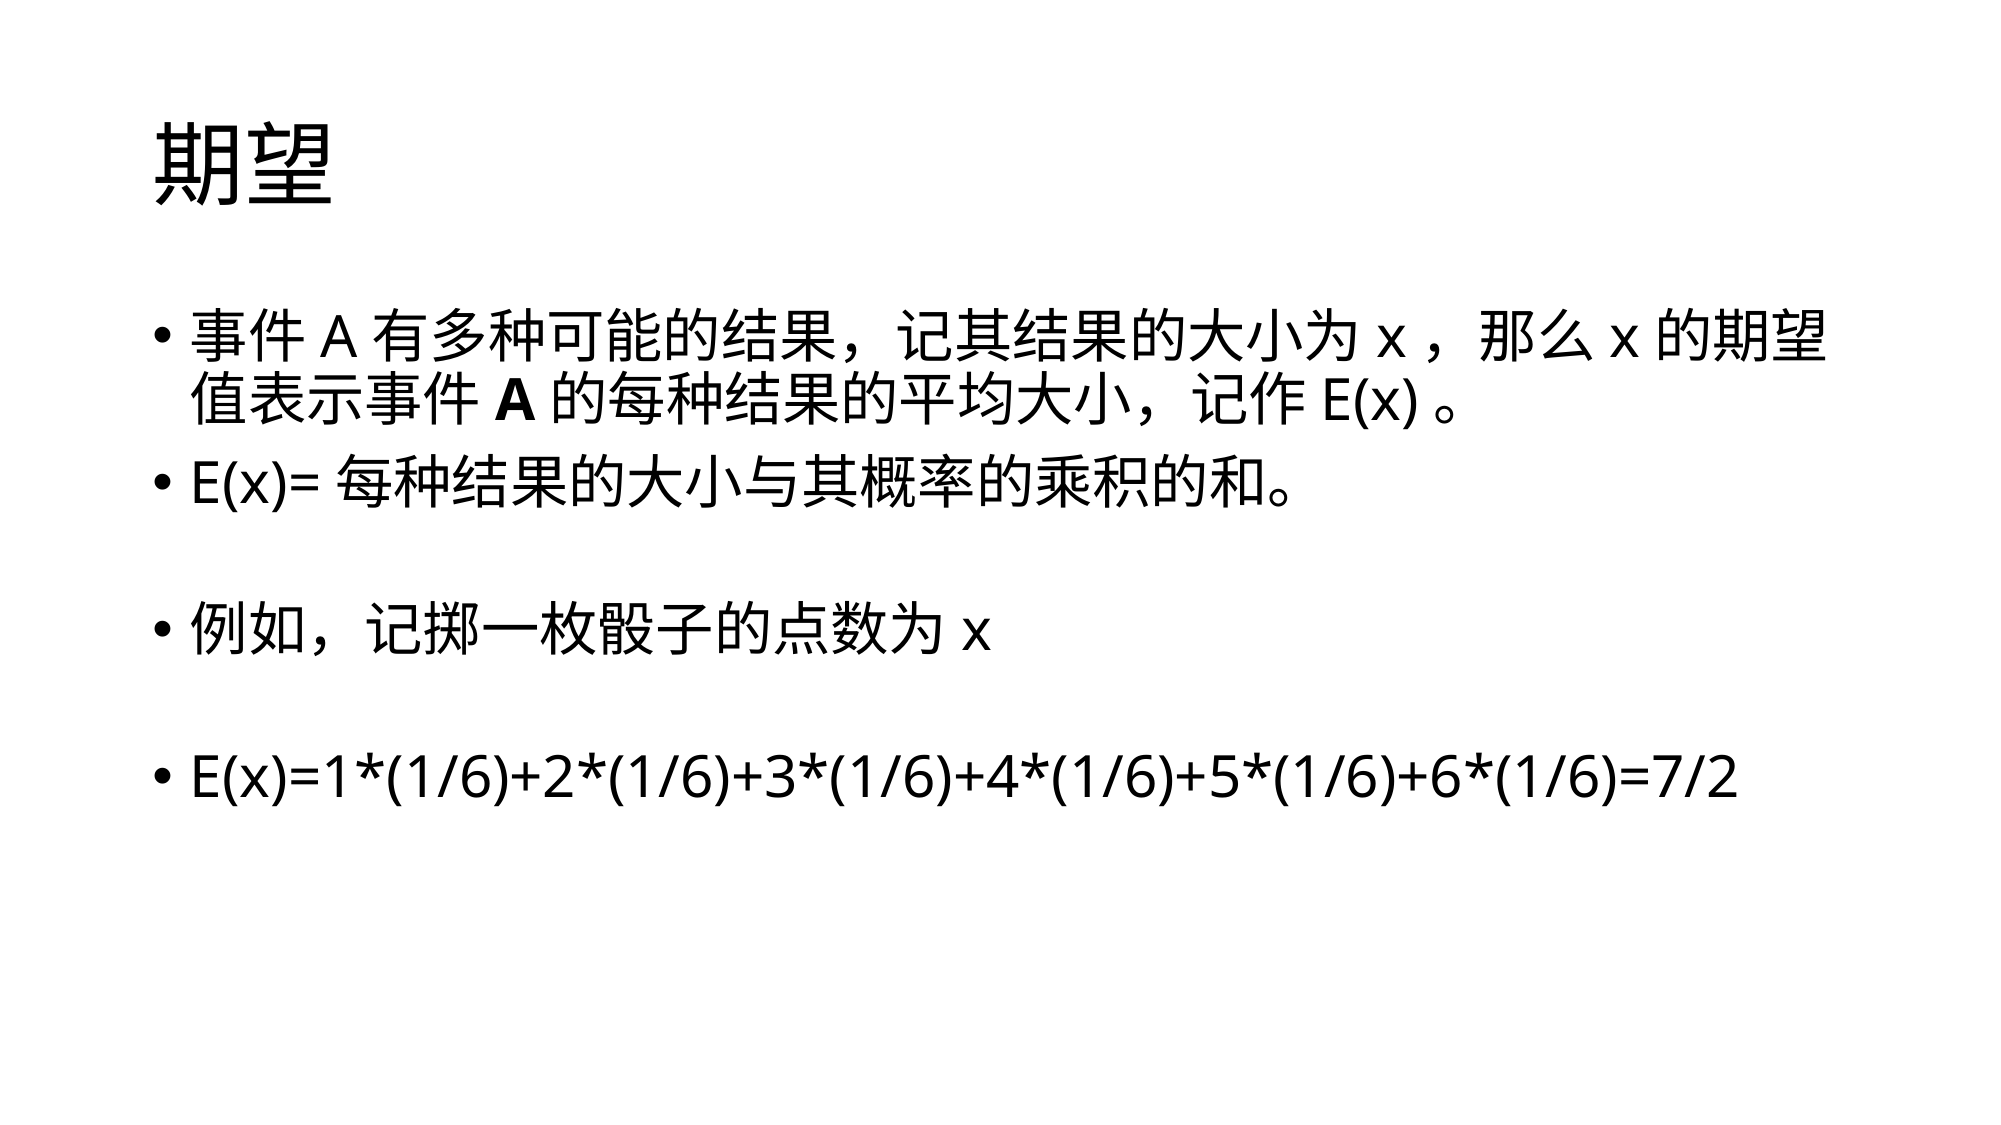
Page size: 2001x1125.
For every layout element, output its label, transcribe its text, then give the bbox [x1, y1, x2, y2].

title 期望 [137, 59, 1863, 278]
list 事件A有多种可能的结果，记其结果的大小为x，那么x的期望值表示事件A的每种结果的平均大小，记作E(x)。 E(x)=每种结果的大小与其概率的乘积的和。 例如，记掷一枚骰子的点数为x E(x)=1*(1/6)+2*(1/6)+3*(1/6)+4*(1/6)+5*(1/6)+6*(1/6)=7/2 [137, 299, 1863, 1014]
